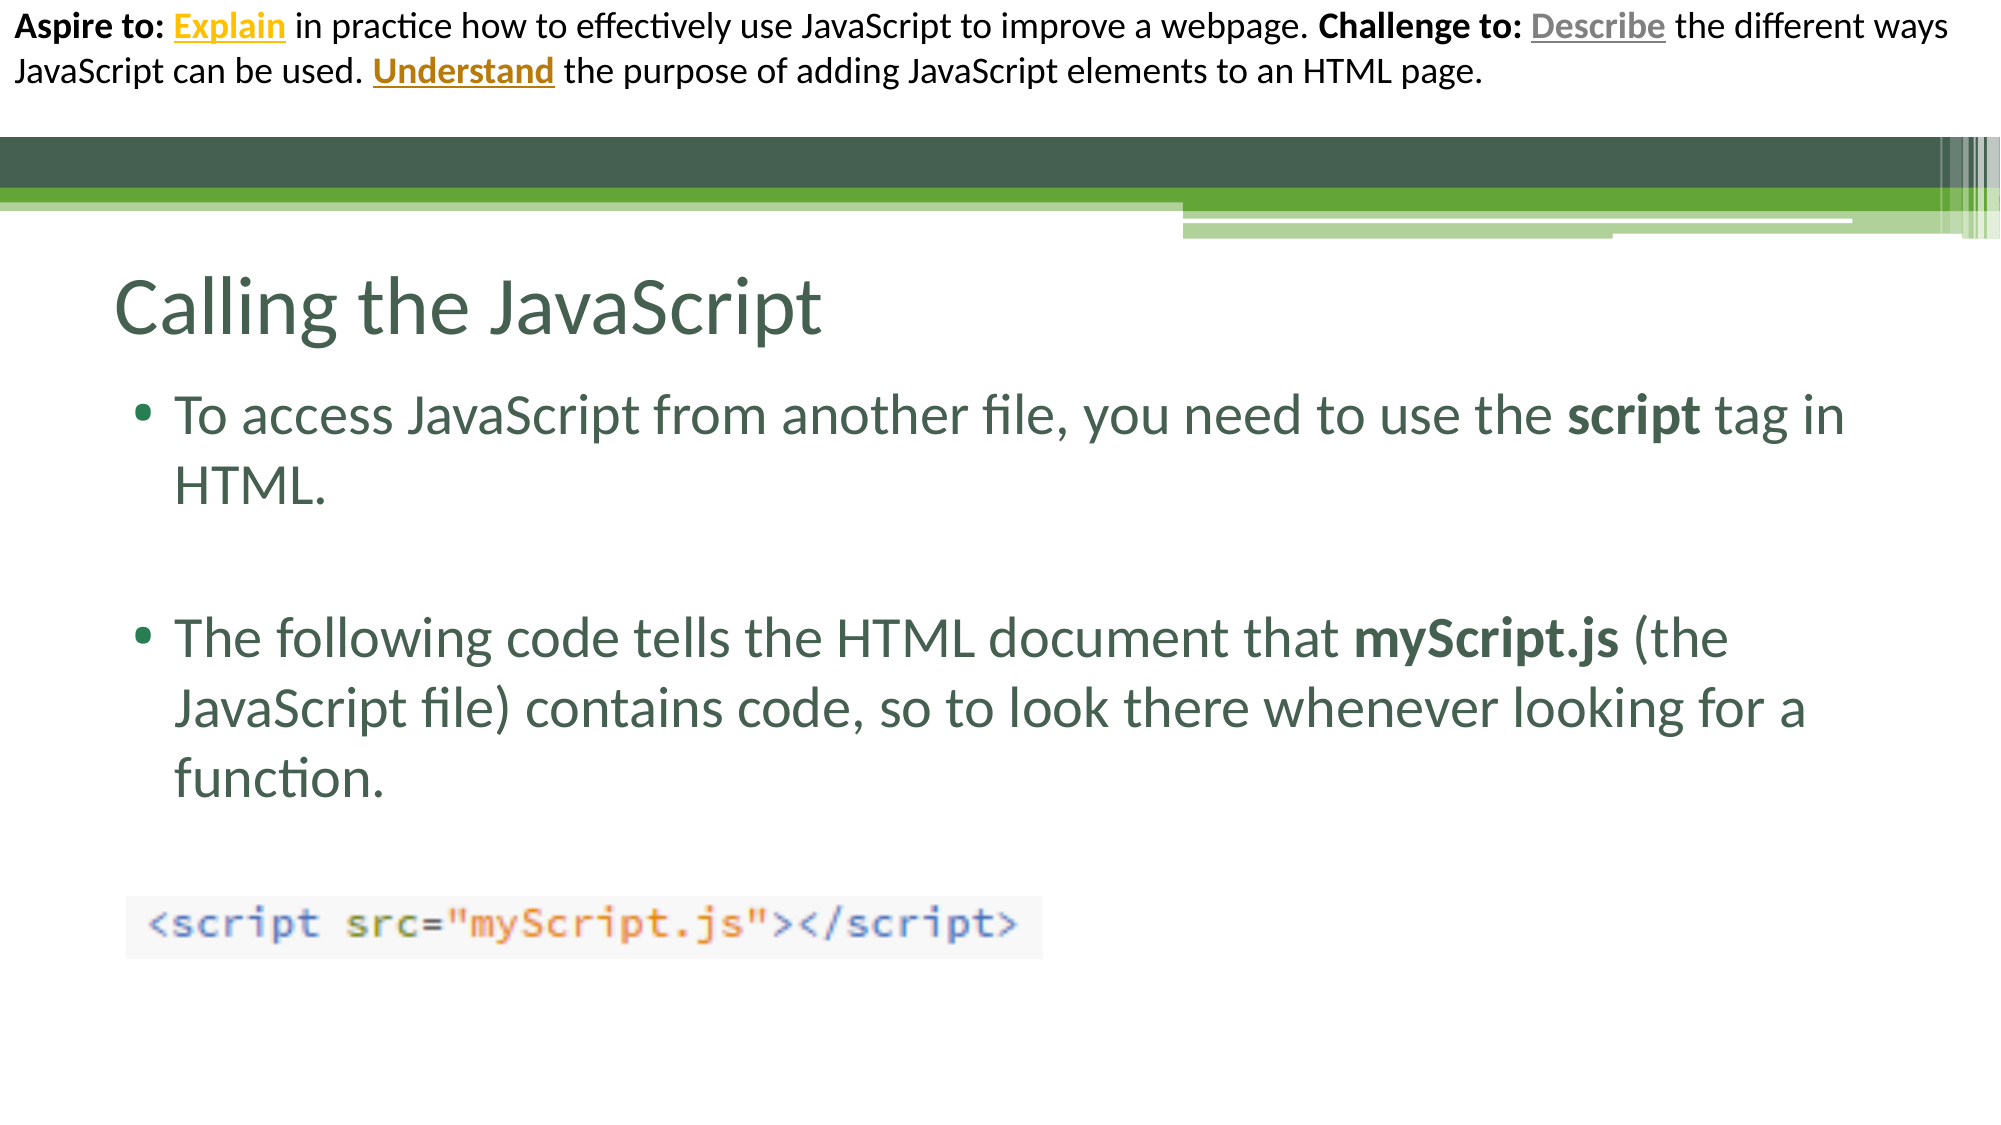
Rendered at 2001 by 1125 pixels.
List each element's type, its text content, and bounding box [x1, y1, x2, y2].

list To access JavaScript from another file, you need to use the script tag in HTML. The following code tells the HTML document that myScript.js (the JavaScript file) contains code, so to look there whenever looking for a function. [99, 368, 1900, 1079]
title Calling the JavaScript [99, 240, 1900, 363]
picture [126, 896, 1043, 959]
